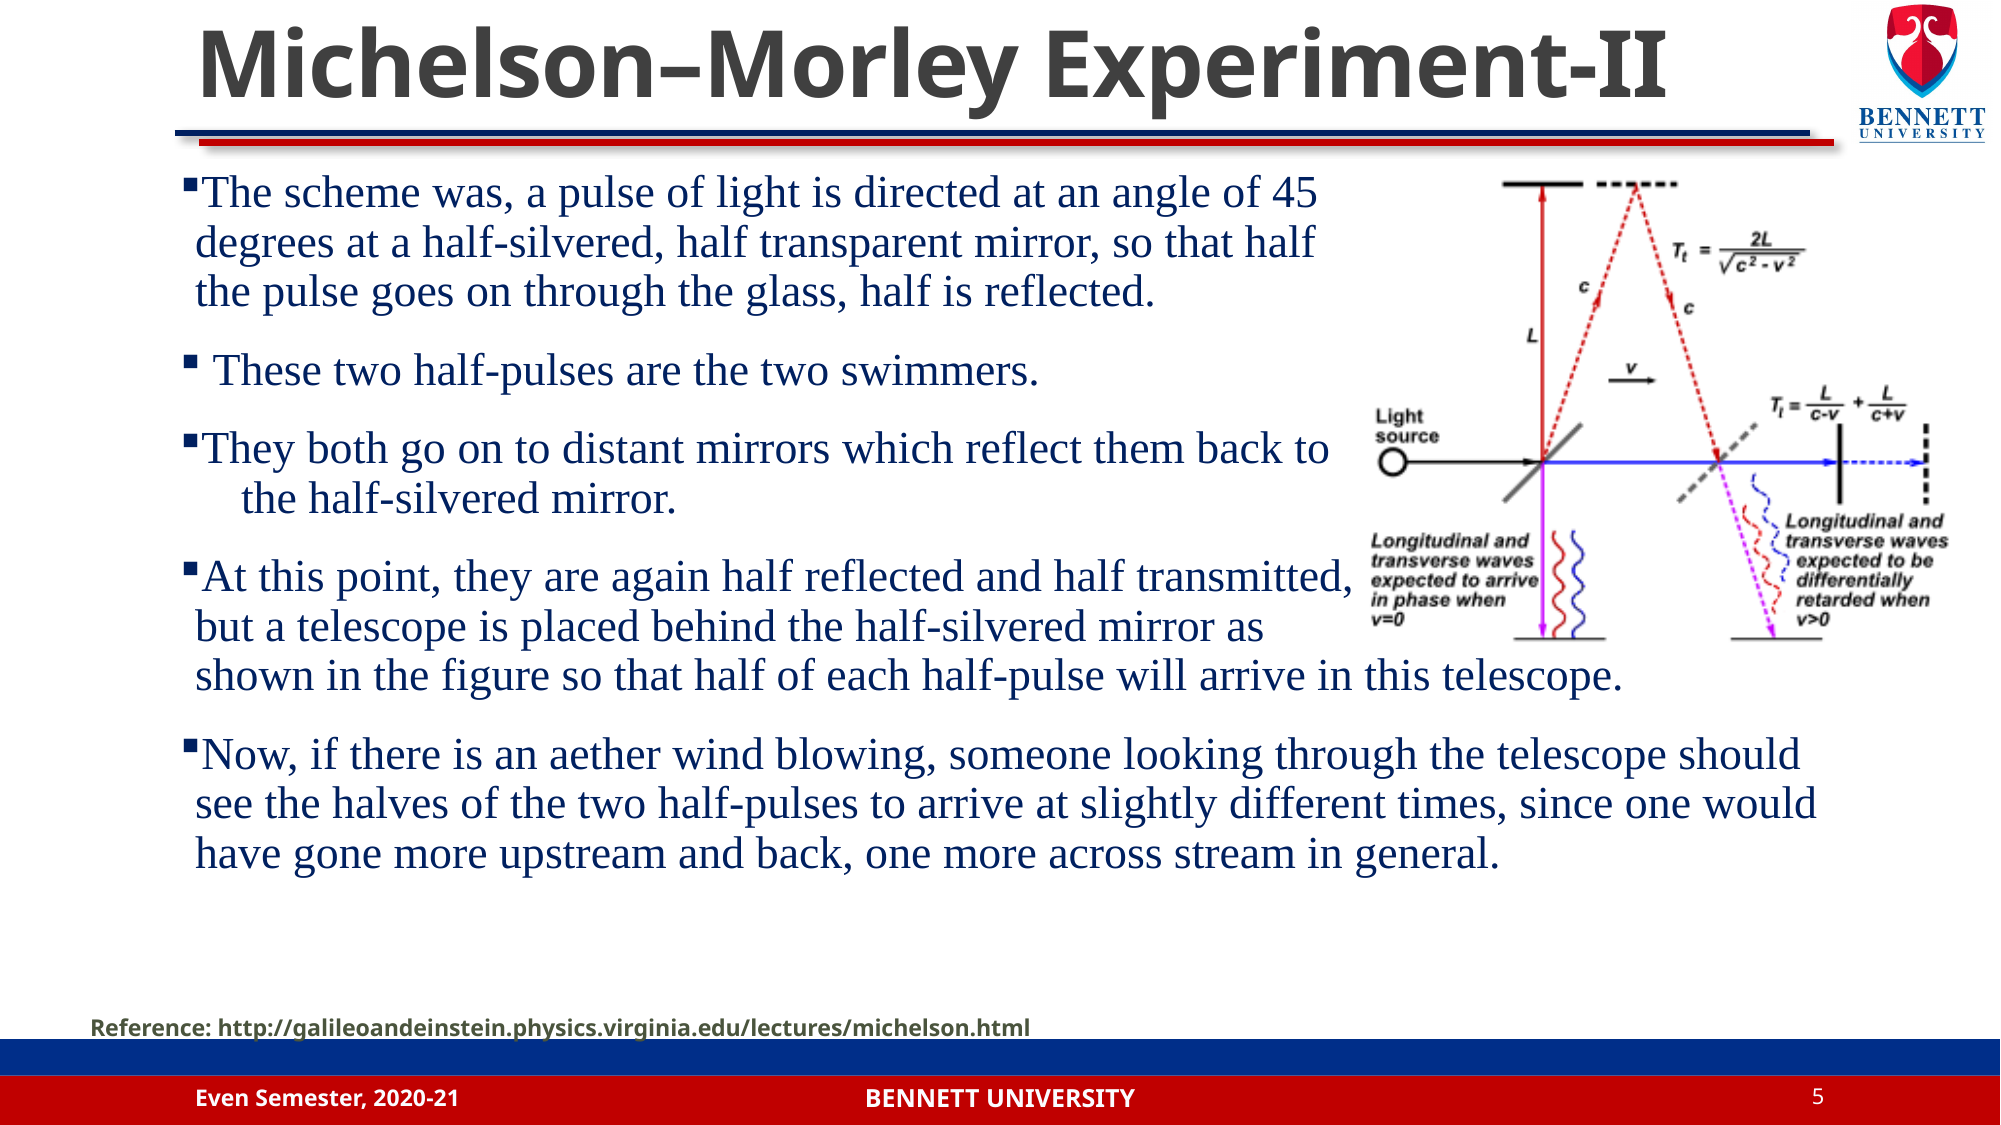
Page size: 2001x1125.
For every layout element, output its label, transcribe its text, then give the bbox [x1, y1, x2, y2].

slide_number 5 [1624, 1075, 1840, 1120]
text_box Reference: http://galileoandeinstein.physics.virginia.edu/lectures/michelson.html [75, 1006, 1506, 1049]
picture [1368, 175, 1952, 646]
picture [1851, 1, 1993, 144]
title Michelson–Morley Experiment-II [180, 14, 1830, 125]
list The scheme was, a pulse of light is directed at an angle of 45 degrees at a half-silvered, half transparent mirror, so that half the pulse goes on through the glass, half is reflected. These two half-pulses are the two swimmers. They both go on to distant mirrors which reflect them back to the half-silvered mirror. At this point, they are again half reflected and half transmitted, but a telescope is placed behind the half-silvered mirror as shown in the figure so that half of each half-pulse will arrive in this telescope. Now, if there is an aether wind blowing, someone looking through the telescope should see the halves of the two half-pulses to arrive at slightly different times, since one would have gone more upstream and back, one more across stream in general. [180, 160, 1830, 1017]
slide_number Even Semester, 2020-21 [180, 1075, 586, 1120]
footer Bennett university [604, 1077, 1396, 1122]
